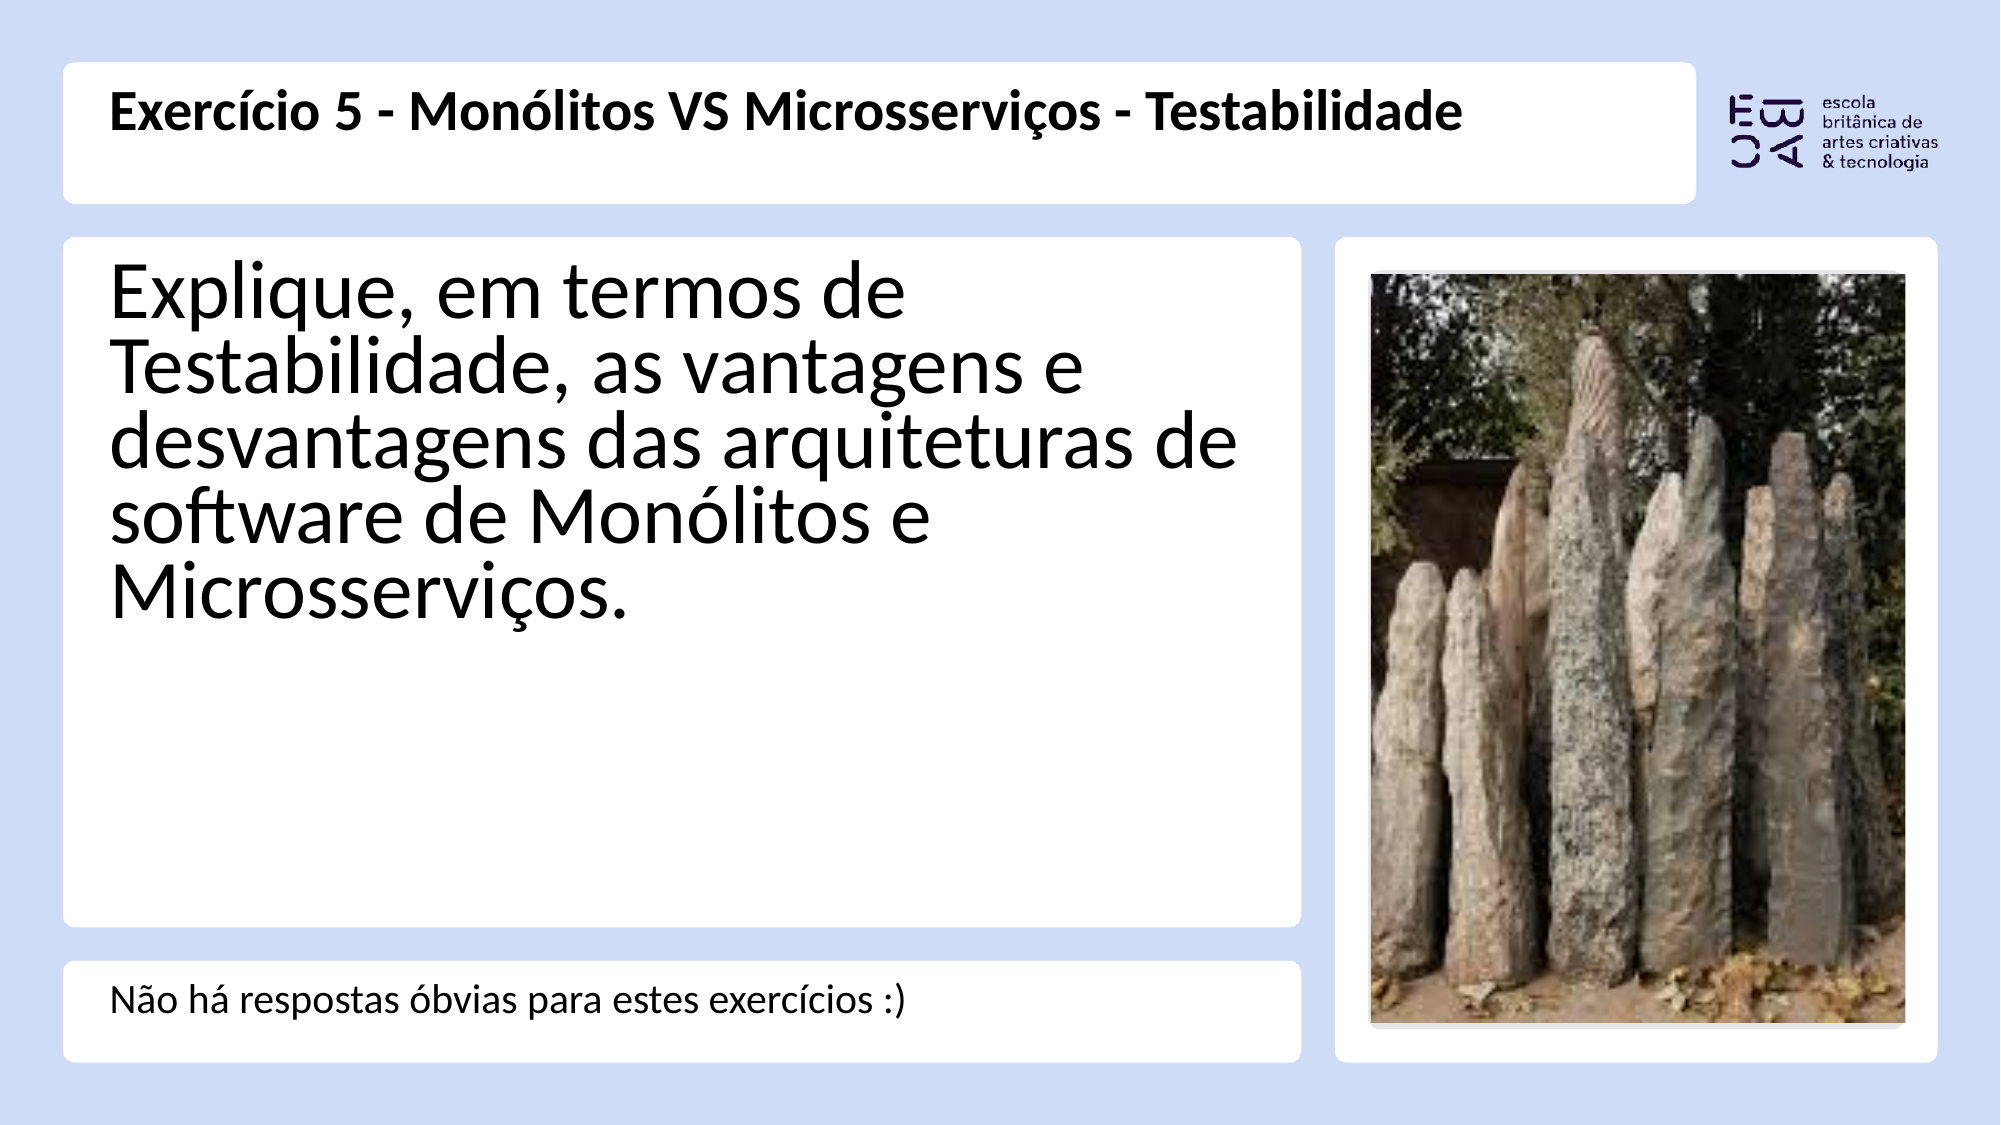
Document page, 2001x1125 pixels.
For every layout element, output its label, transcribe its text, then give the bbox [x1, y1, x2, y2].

list Exercício 5 - Monólitos VS Microsserviços - Testabilidade [94, 80, 1671, 178]
list Não há respostas óbvias para estes exercícios :) [94, 976, 1263, 1045]
list Explique, em termos de Testabilidade, as vantagens e desvantagens das arquiteturas de software de Monólitos e Microsserviços. [94, 251, 1263, 903]
picture [0, 0, 2000, 1125]
